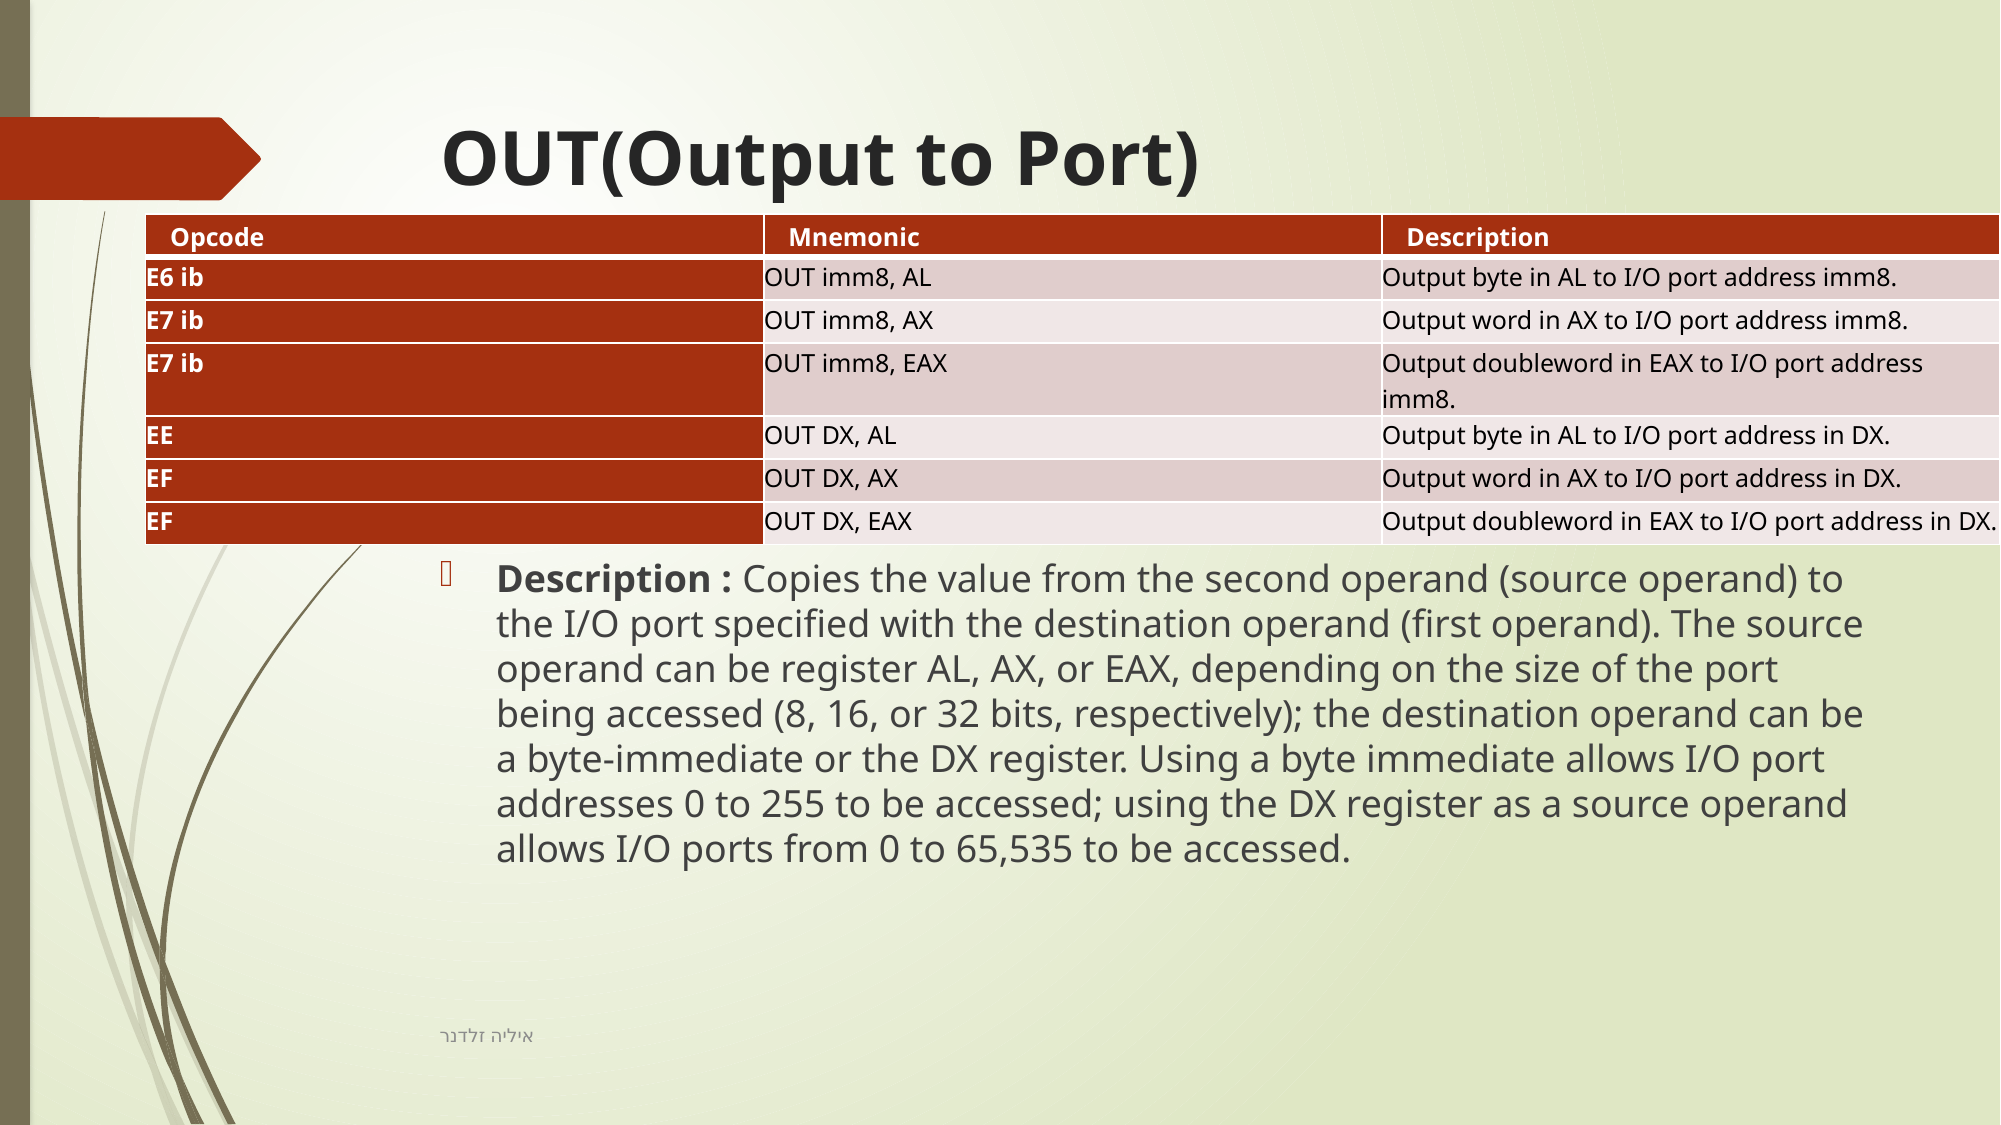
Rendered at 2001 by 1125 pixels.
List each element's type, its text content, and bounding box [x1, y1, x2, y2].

table_cell E7 ib [146, 301, 763, 342]
table_cell OUT imm8, AL [765, 260, 1381, 299]
table_cell OUT DX, EAX [765, 503, 1381, 544]
table_cell OUT DX, AL [765, 417, 1381, 458]
table_cell Output doubleword in EAX to I/O port address imm8. [1383, 344, 1999, 415]
table_cell EE [146, 417, 763, 458]
table_cell Output byte in AL to I/O port address imm8. [1383, 260, 1999, 299]
table_cell EF [146, 503, 763, 544]
table_cell Output doubleword in EAX to I/O port address in DX. [1383, 503, 1999, 544]
table_cell Output word in AX to I/O port address in DX. [1383, 460, 1999, 501]
table_cell OUT imm8, AX [765, 301, 1381, 342]
table_header Description [1383, 215, 1999, 254]
table_header Mnemonic [765, 215, 1381, 254]
table_cell OUT imm8, EAX [765, 344, 1381, 415]
table_cell EF [146, 460, 763, 501]
table_cell E7 ib [146, 344, 763, 415]
title OUT(Output to Port) [425, 102, 1888, 213]
list Description : Copies the value from the second operand (source operand) to the I/O port specified with the destination operand (first operand). The source operand can be register AL, AX, or EAX, depending on the size of the port being accessed (8, 16, or 32 bits, respectively); the destination operand can be a byte-immediate or the DX register. Using a byte immediate allows I/O port addresses 0 to 255 to be accessed; using the DX register as a source operand allows I/O ports from 0 to 65,535 to be accessed. [424, 545, 1888, 970]
footer איליה זלדנר [424, 1006, 1675, 1067]
table_cell Output byte in AL to I/O port address in DX. [1383, 417, 1999, 458]
table_cell Output word in AX to I/O port address imm8. [1383, 301, 1999, 342]
table_cell OUT DX, AX [765, 460, 1381, 501]
table_header Opcode [146, 215, 763, 254]
table_cell E6 ib [146, 260, 763, 299]
